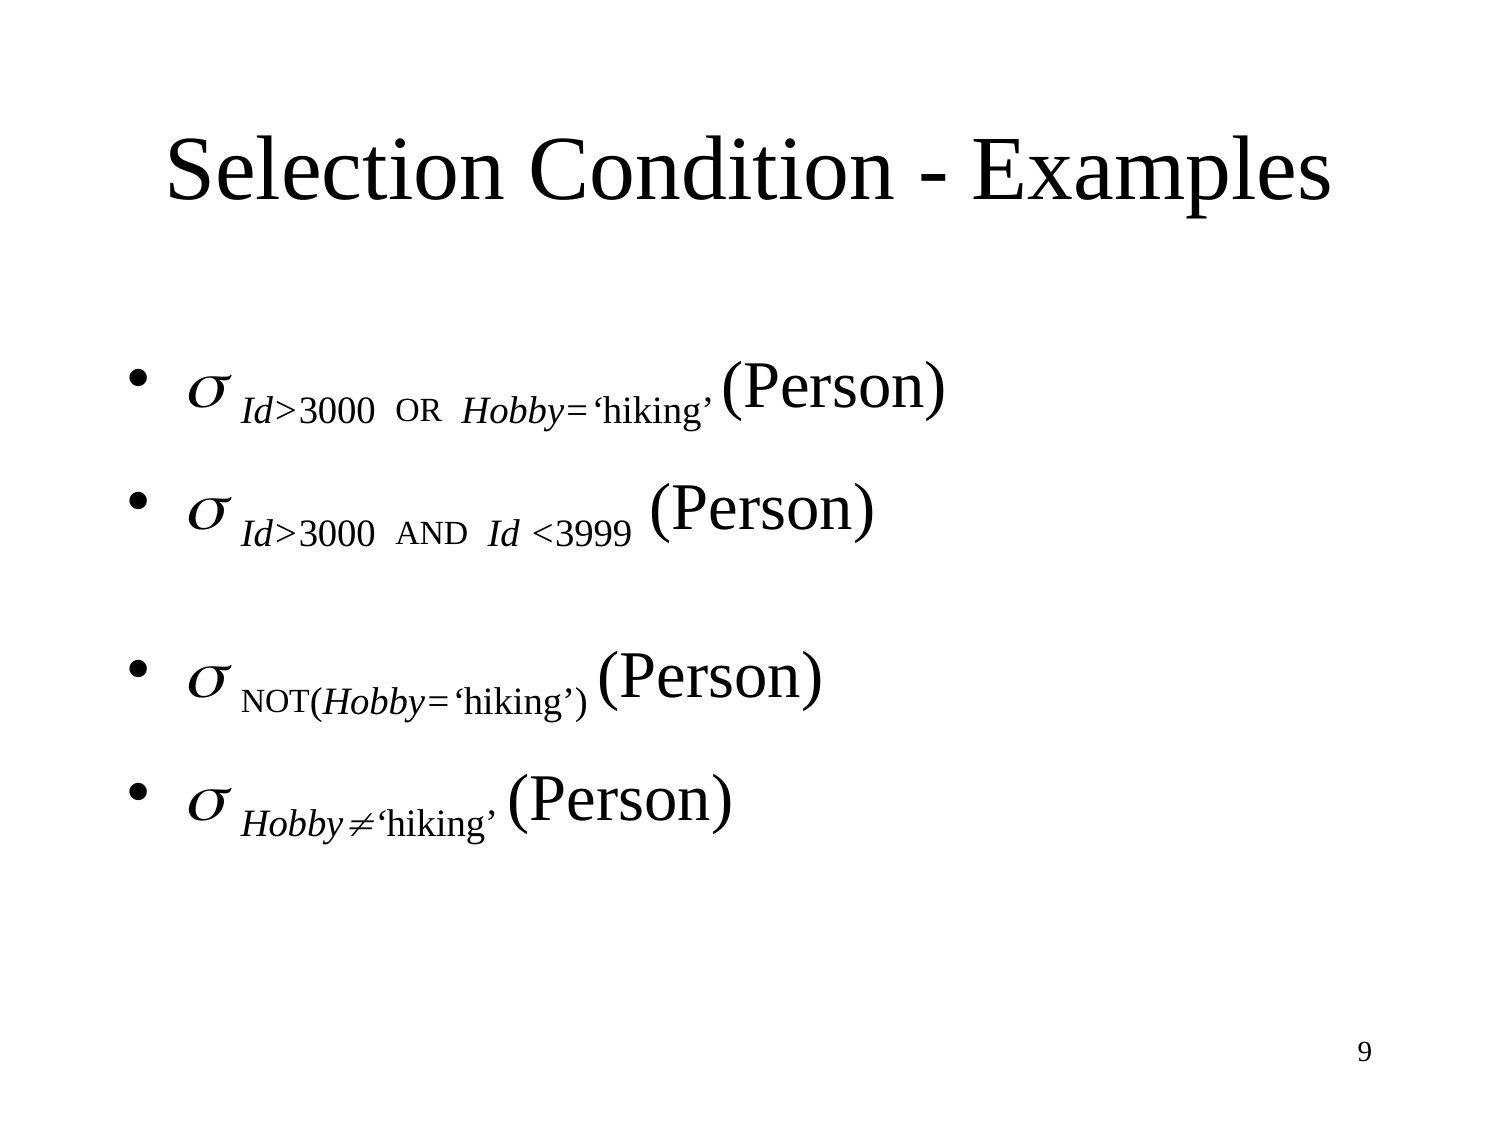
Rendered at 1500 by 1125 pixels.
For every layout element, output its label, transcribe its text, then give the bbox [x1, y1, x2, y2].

slide_number 9 [1074, 1024, 1388, 1101]
title Selection Condition - Examples [112, 99, 1388, 225]
list  Id>3000 OR Hobby=‘hiking’ (Person)  Id>3000 AND Id <3999 (Person)  NOT(Hobby=‘hiking’) (Person)  Hobby‘hiking’ (Person) [112, 287, 1388, 1000]
